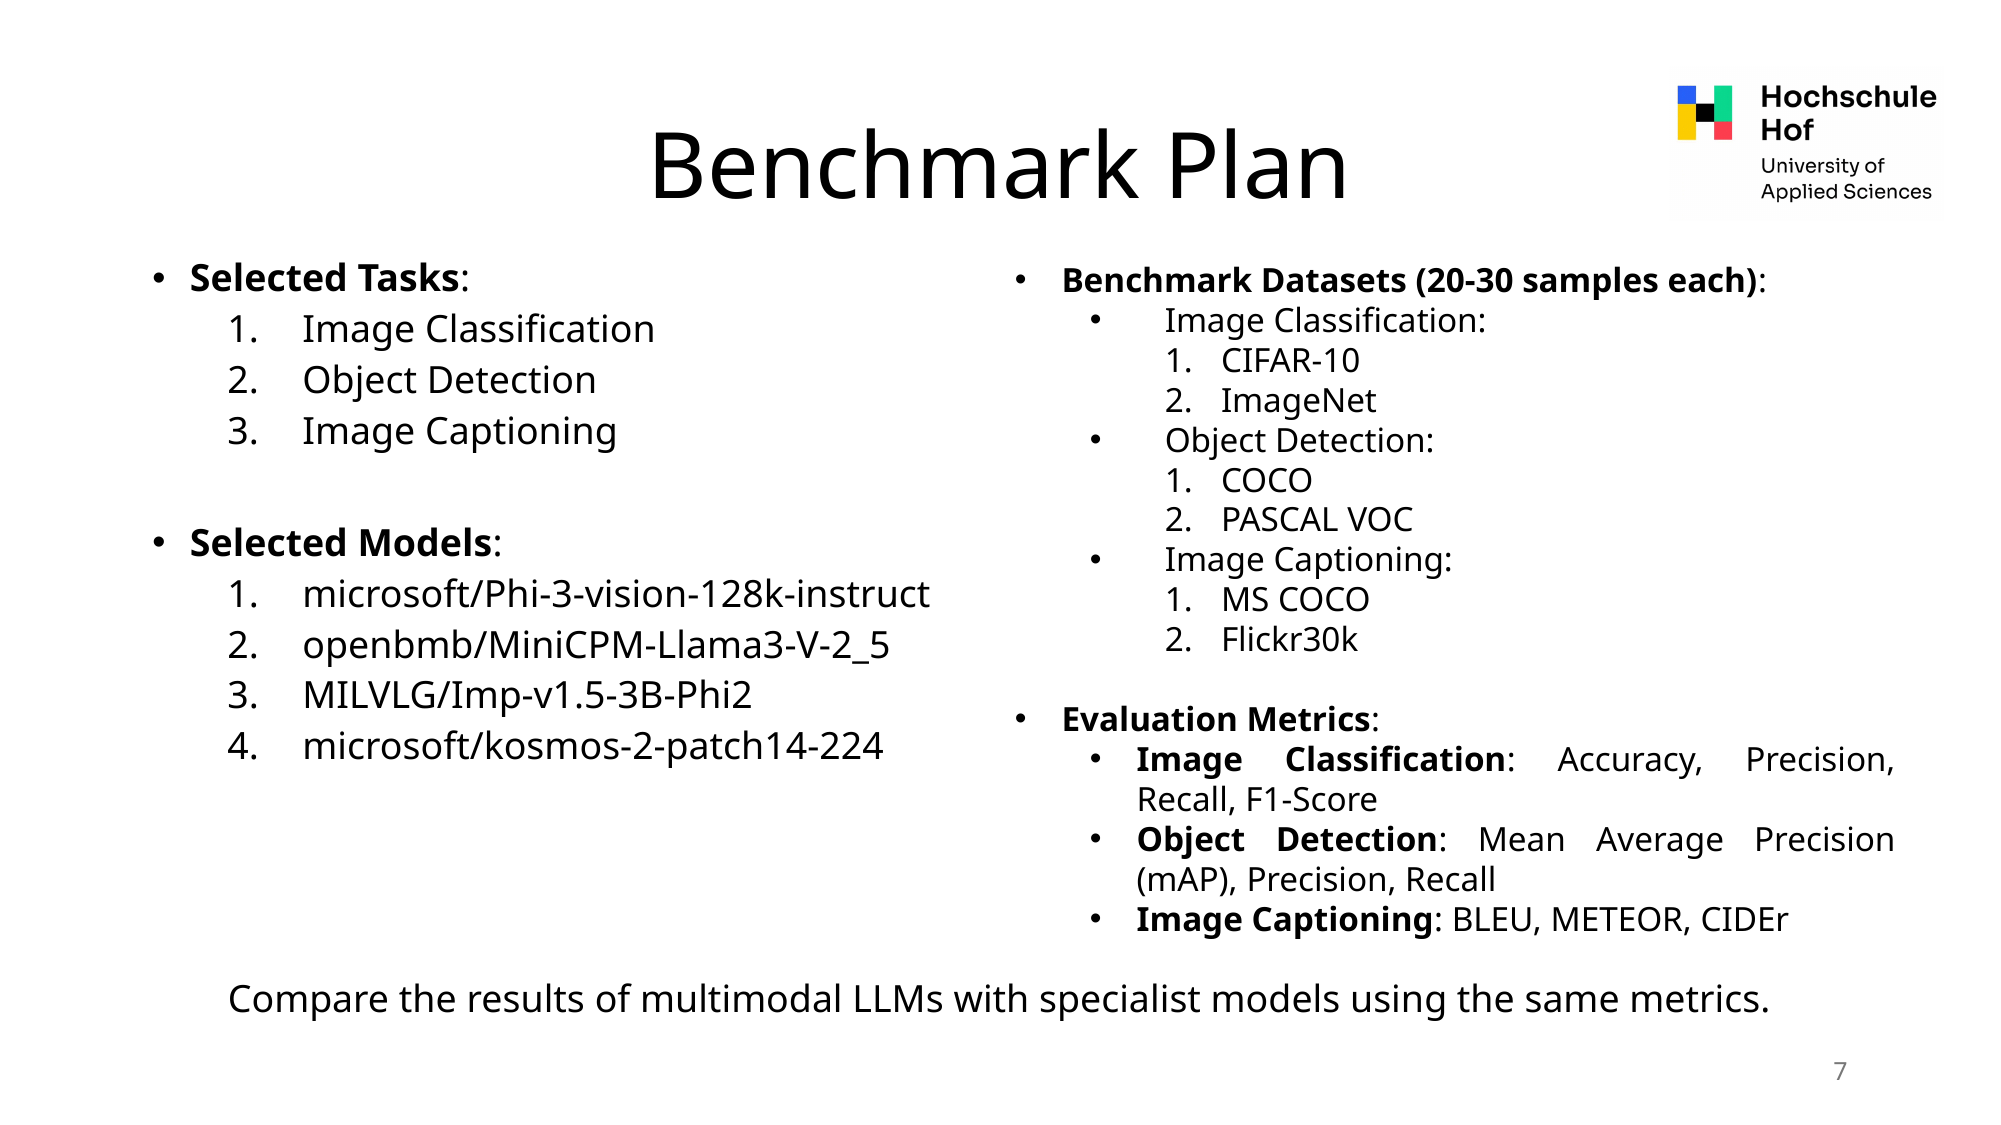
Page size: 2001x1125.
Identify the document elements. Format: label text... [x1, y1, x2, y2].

text_box Compare the results of multimodal LLMs with specialist models using the same metrics. [213, 967, 1787, 1028]
picture [1668, 65, 1945, 221]
text_box Benchmark Datasets (20-30 samples each): Image Classification: CIFAR-10 ImageNet Object Detection: COCO PASCAL VOC Image Captioning: MS COCO Flickr30k Evaluation Metrics: Image Classification: Accuracy, Precision, Recall, F1-Score Object Detection: Mean Average Precision (mAP), Precision, Recall Image Captioning: BLEU, METEOR, CIDEr [999, 251, 1911, 946]
slide_number 7 [1412, 1042, 1863, 1103]
list Selected Tasks: Image Classification Object Detection Image Captioning Selected Models: microsoft/Phi-3-vision-128k-instruct openbmb/MiniCPM-Llama3-V-2_5 MILVLG/Imp-v1.5-3B-Phi2 microsoft/kosmos-2-patch14-224 [137, 251, 1000, 954]
title Benchmark Plan [137, 59, 1863, 251]
